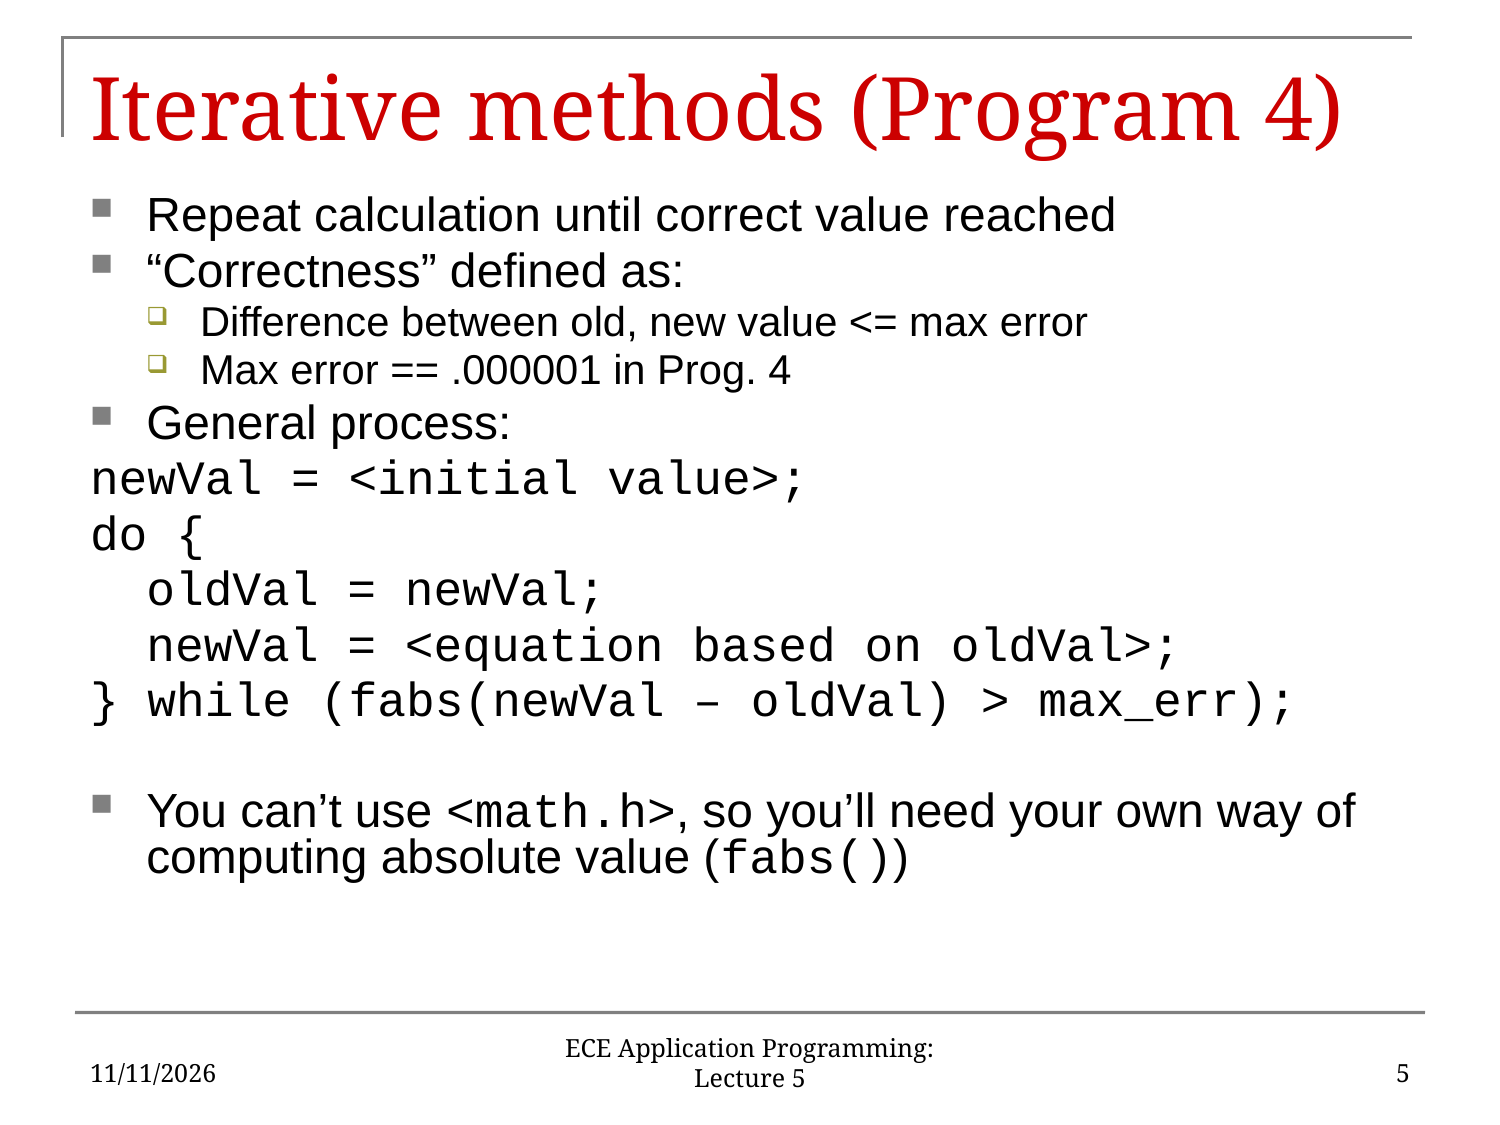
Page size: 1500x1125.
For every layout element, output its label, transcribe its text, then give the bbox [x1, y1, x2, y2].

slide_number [74, 1023, 426, 1100]
slide_number 5 [1074, 1023, 1426, 1100]
footer ECE Application Programming: Lecture 5 [512, 1024, 988, 1101]
list Repeat calculation until correct value reached “Correctness” defined as: Difference between old, new value <= max error Max error == .000001 in Prog. 4 General process: newVal = <initial value>; do { oldVal = newVal; newVal = <equation based on oldVal>; } while (fabs(newVal – oldVal) > max_err); You can’t use <math.h>, so you’ll need your own way of computing absolute value (fabs()) [75, 187, 1425, 1006]
title Iterative methods (Program 4) [75, 45, 1425, 163]
